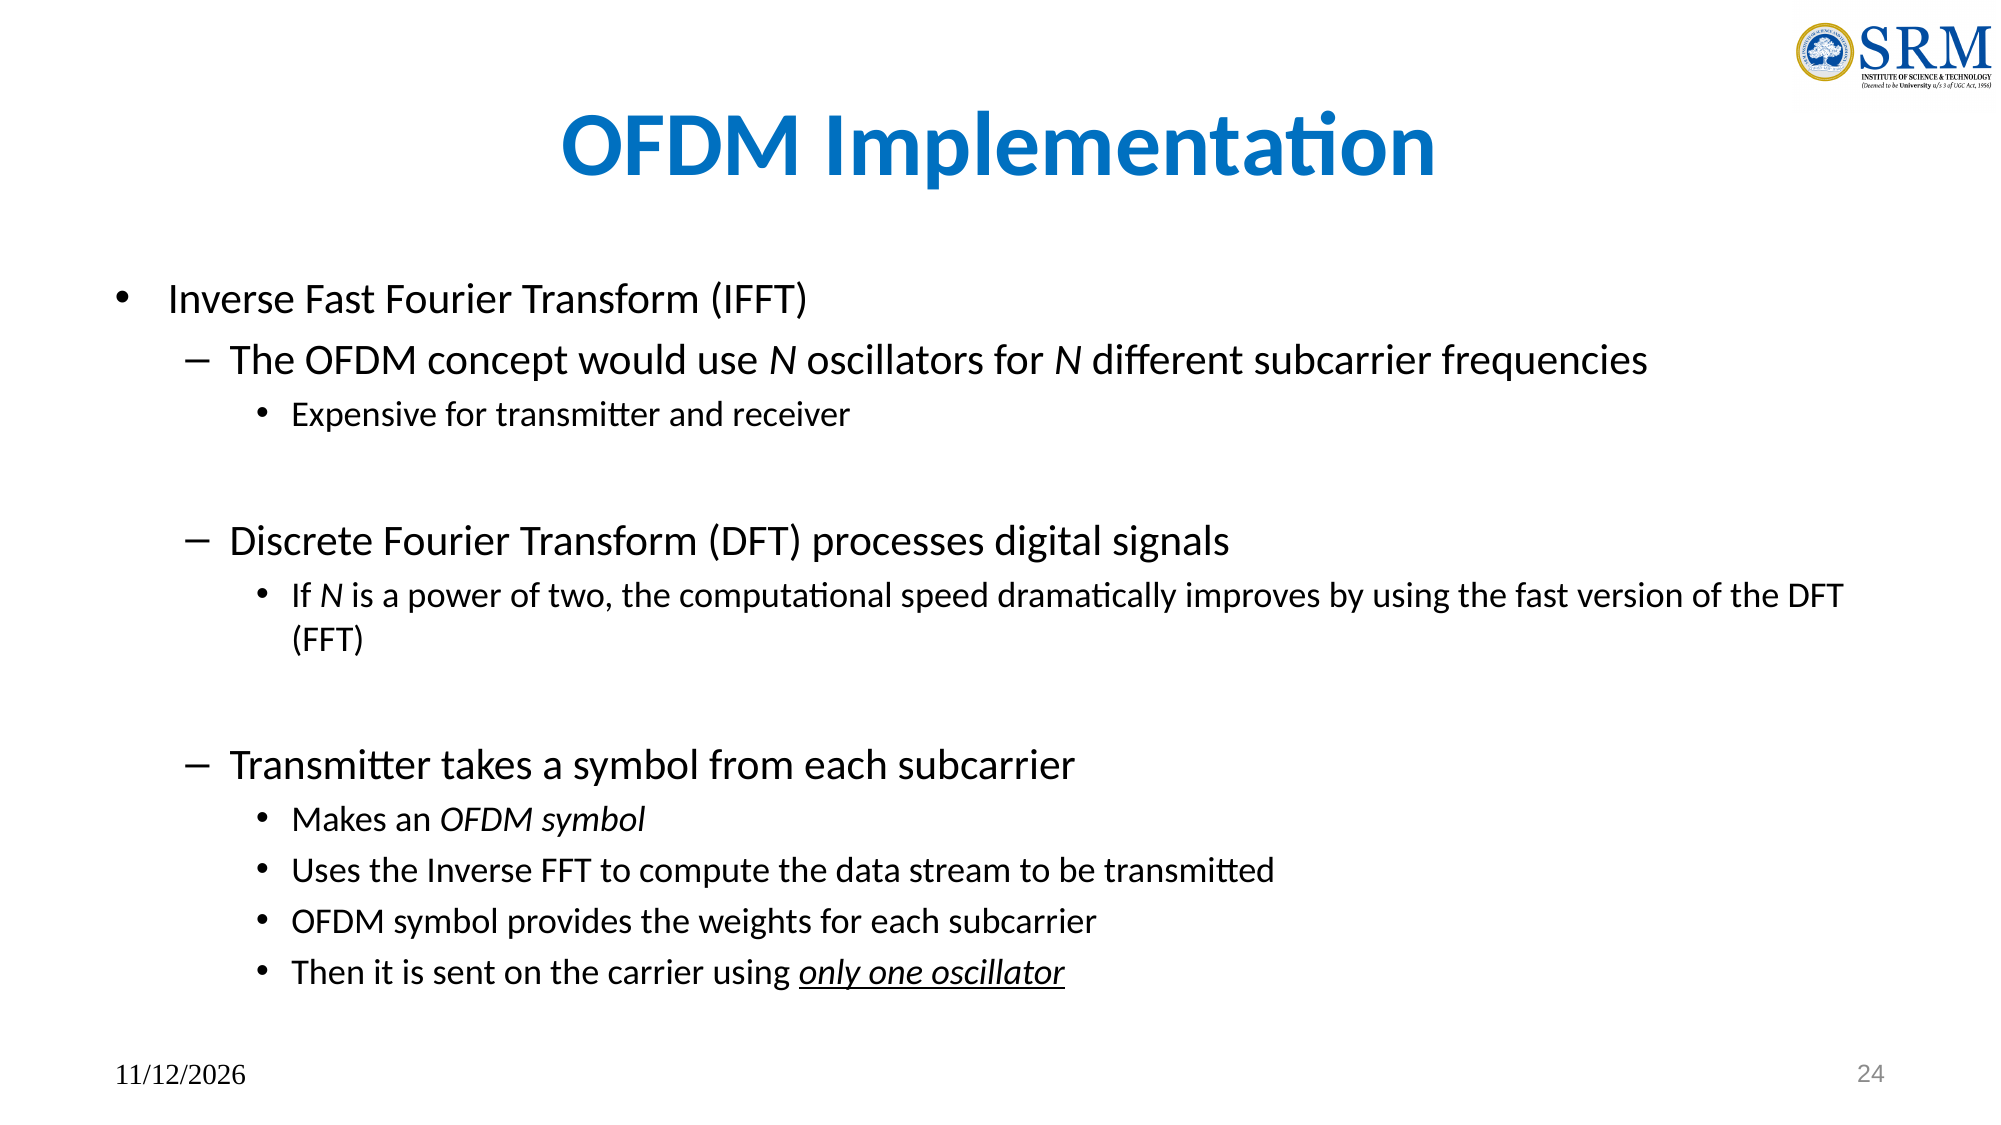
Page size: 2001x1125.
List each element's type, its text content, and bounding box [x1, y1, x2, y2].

slide_number 24 [1433, 1042, 1900, 1103]
title OFDM Implementation [99, 45, 1900, 233]
picture [1792, 0, 1996, 113]
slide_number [99, 1042, 567, 1103]
list Inverse Fast Fourier Transform (IFFT) The OFDM concept would use N oscillators for N different subcarrier frequencies Expensive for transmitter and receiver Discrete Fourier Transform (DFT) processes digital signals If N is a power of two, the computational speed dramatically improves by using the fast version of the DFT (FFT) Transmitter takes a symbol from each subcarrier Makes an OFDM symbol Uses the Inverse FFT to compute the data stream to be transmitted OFDM symbol provides the weights for each subcarrier Then it is sent on the carrier using only one oscillator [99, 262, 1900, 1005]
